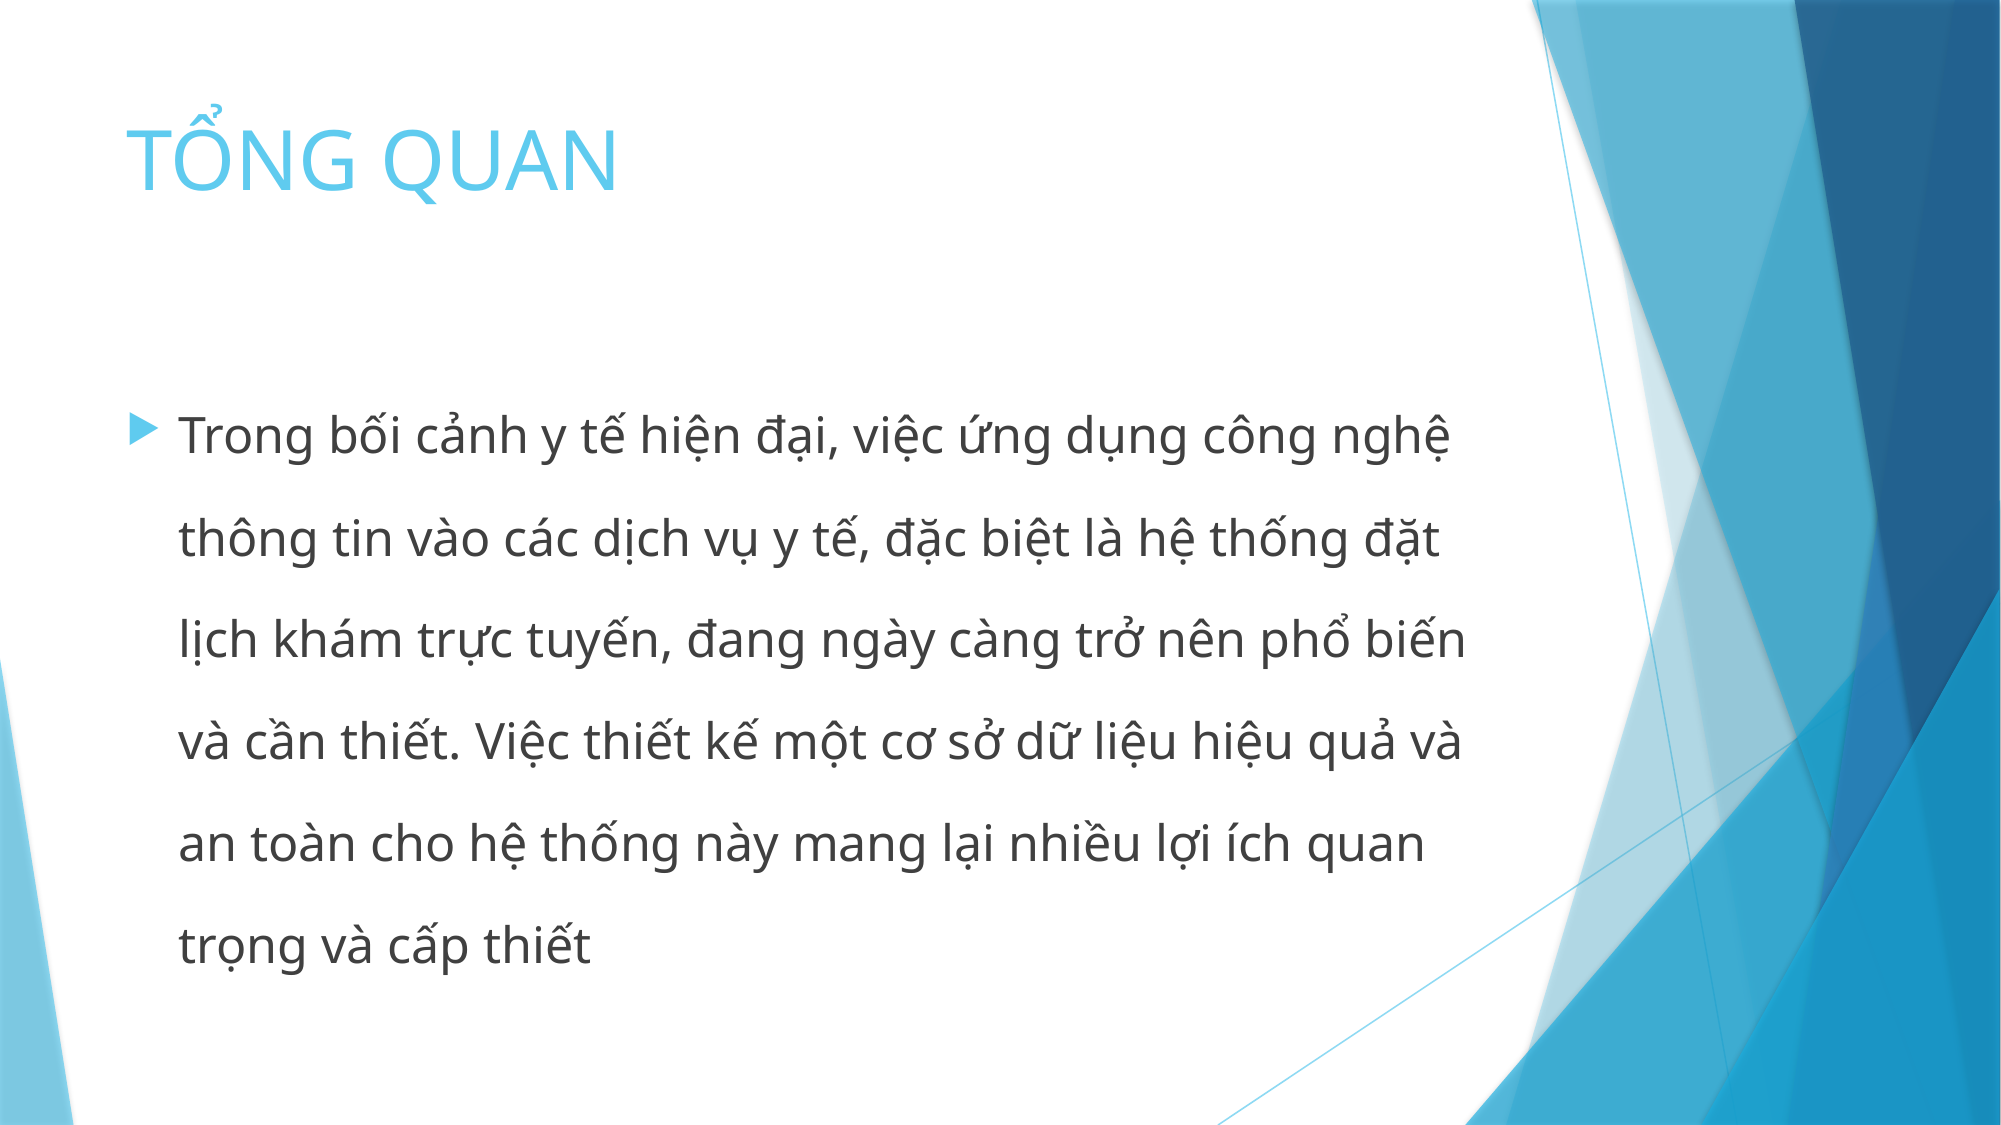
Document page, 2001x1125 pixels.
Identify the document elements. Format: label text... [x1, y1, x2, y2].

title TỔNG QUAN [111, 99, 1522, 317]
list Trong bối cảnh y tế hiện đại, việc ứng dụng công nghệ thông tin vào các dịch vụ y tế, đặc biệt là hệ thống đặt lịch khám trực tuyến, đang ngày càng trở nên phổ biến và cần thiết. Việc thiết kế một cơ sở dữ liệu hiệu quả và an toàn cho hệ thống này mang lại nhiều lợi ích quan trọng và cấp thiết [111, 354, 1522, 992]
